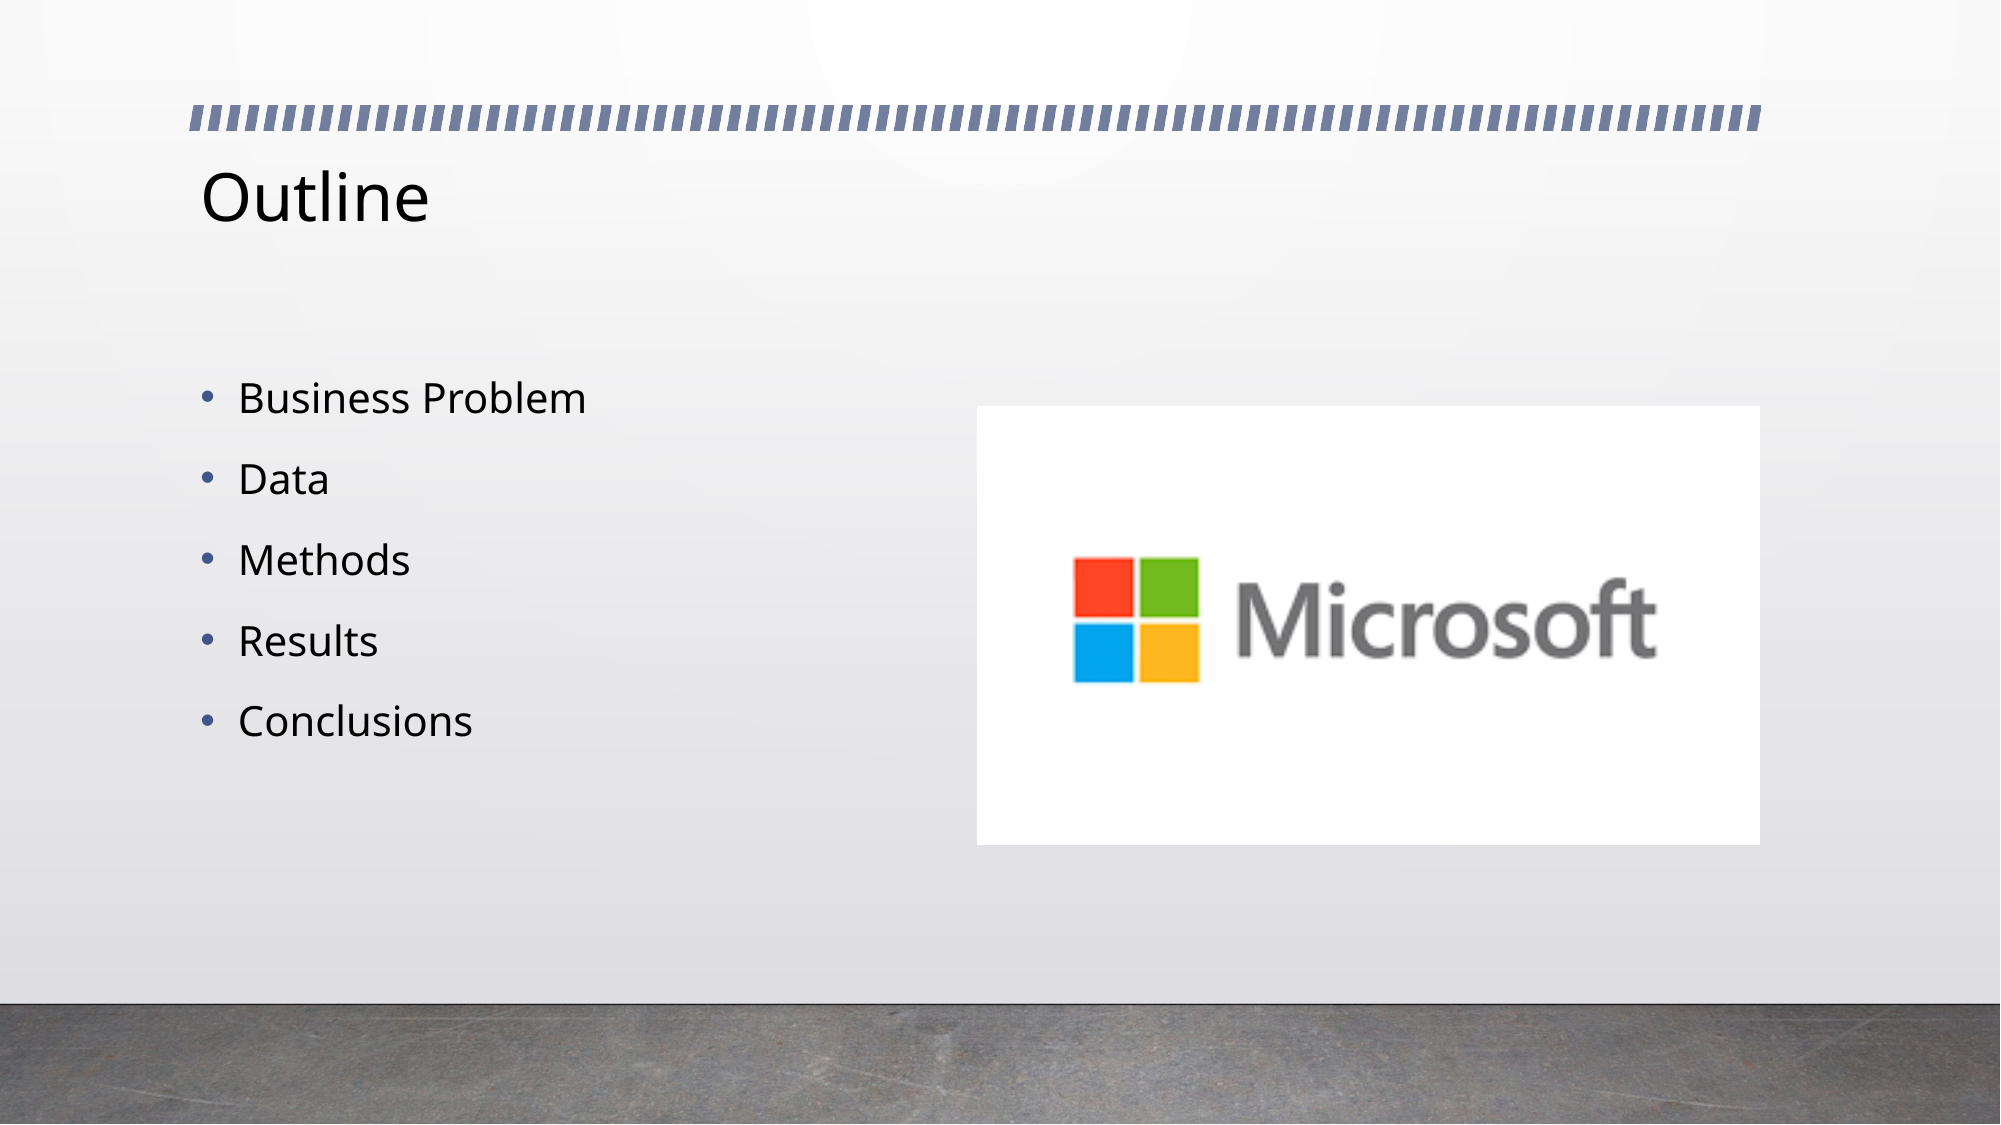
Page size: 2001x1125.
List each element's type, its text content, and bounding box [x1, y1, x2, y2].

list Business Problem Data Methods Results Conclusions [185, 354, 899, 897]
picture [0, 1004, 2000, 1124]
picture [976, 405, 1761, 845]
title Outline [185, 156, 1761, 329]
